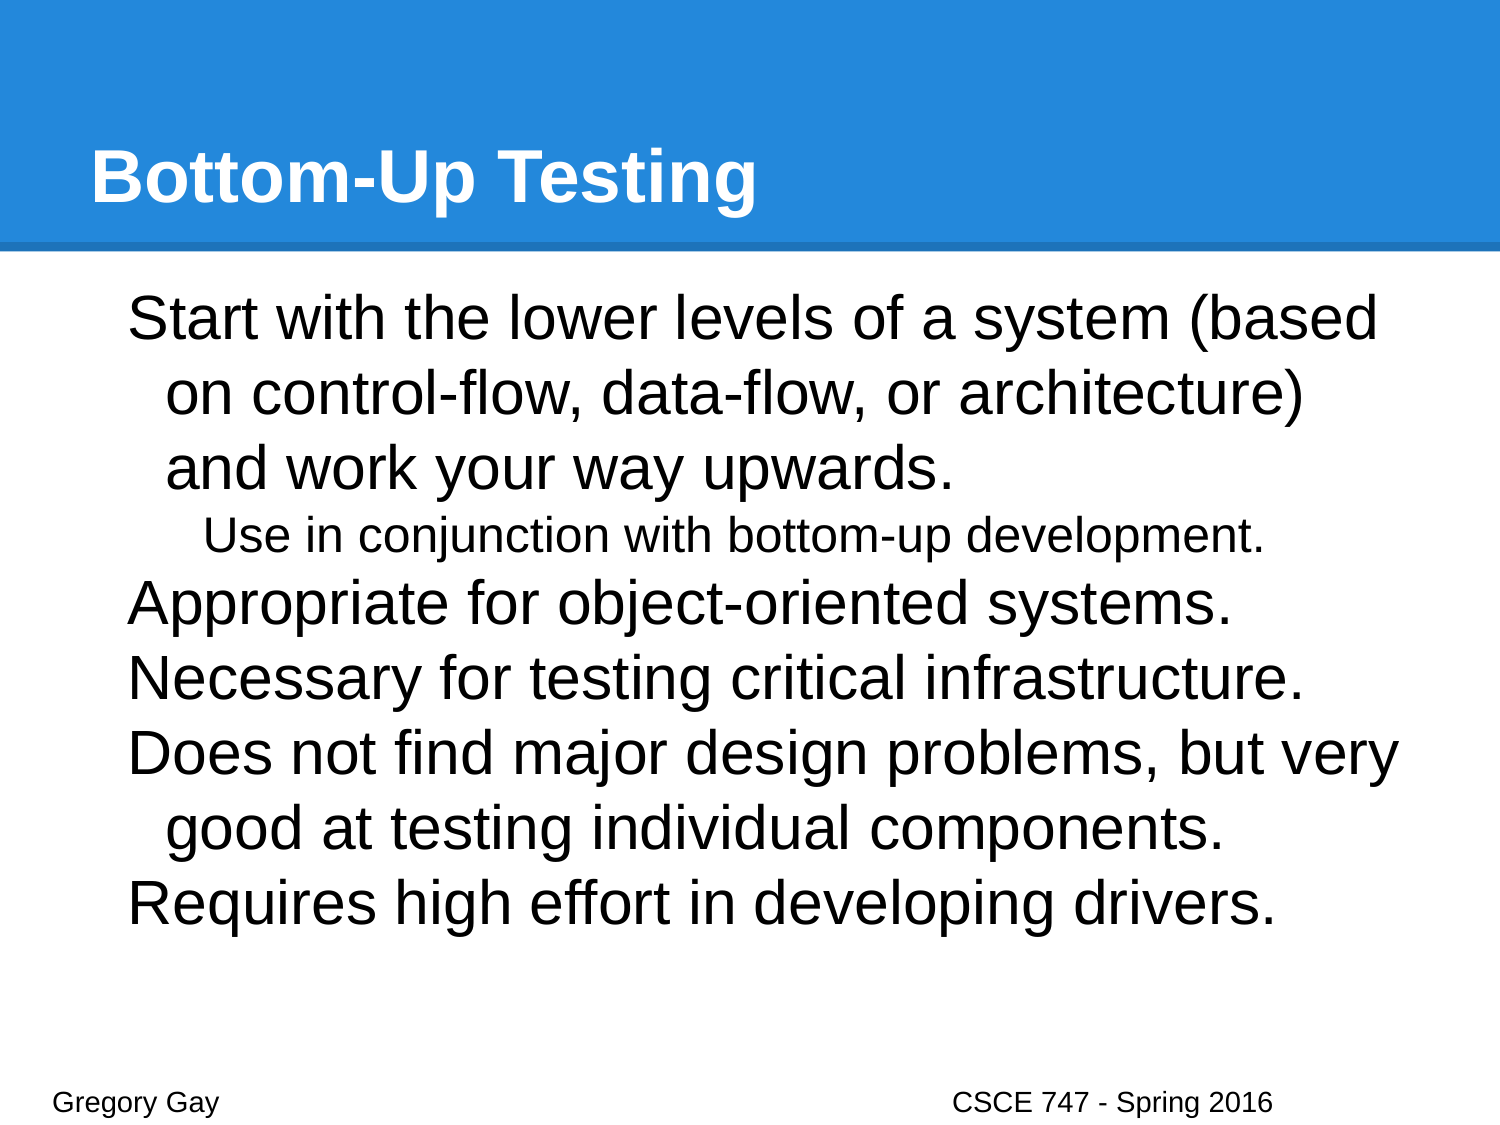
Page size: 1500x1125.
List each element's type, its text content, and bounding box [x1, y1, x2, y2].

text_box Gregory Gay CSCE 747 - Spring 2016 32 [37, 1068, 1463, 1114]
list Start with the lower levels of a system (based on control-flow, data-flow, or architecture) and work your way upwards. Use in conjunction with bottom-up development. Appropriate for object-oriented systems. Necessary for testing critical infrastructure. Does not find major design problems, but very good at testing individual components. Requires high effort in developing drivers. [75, 262, 1425, 1068]
title Bottom-Up Testing [75, 45, 1425, 233]
